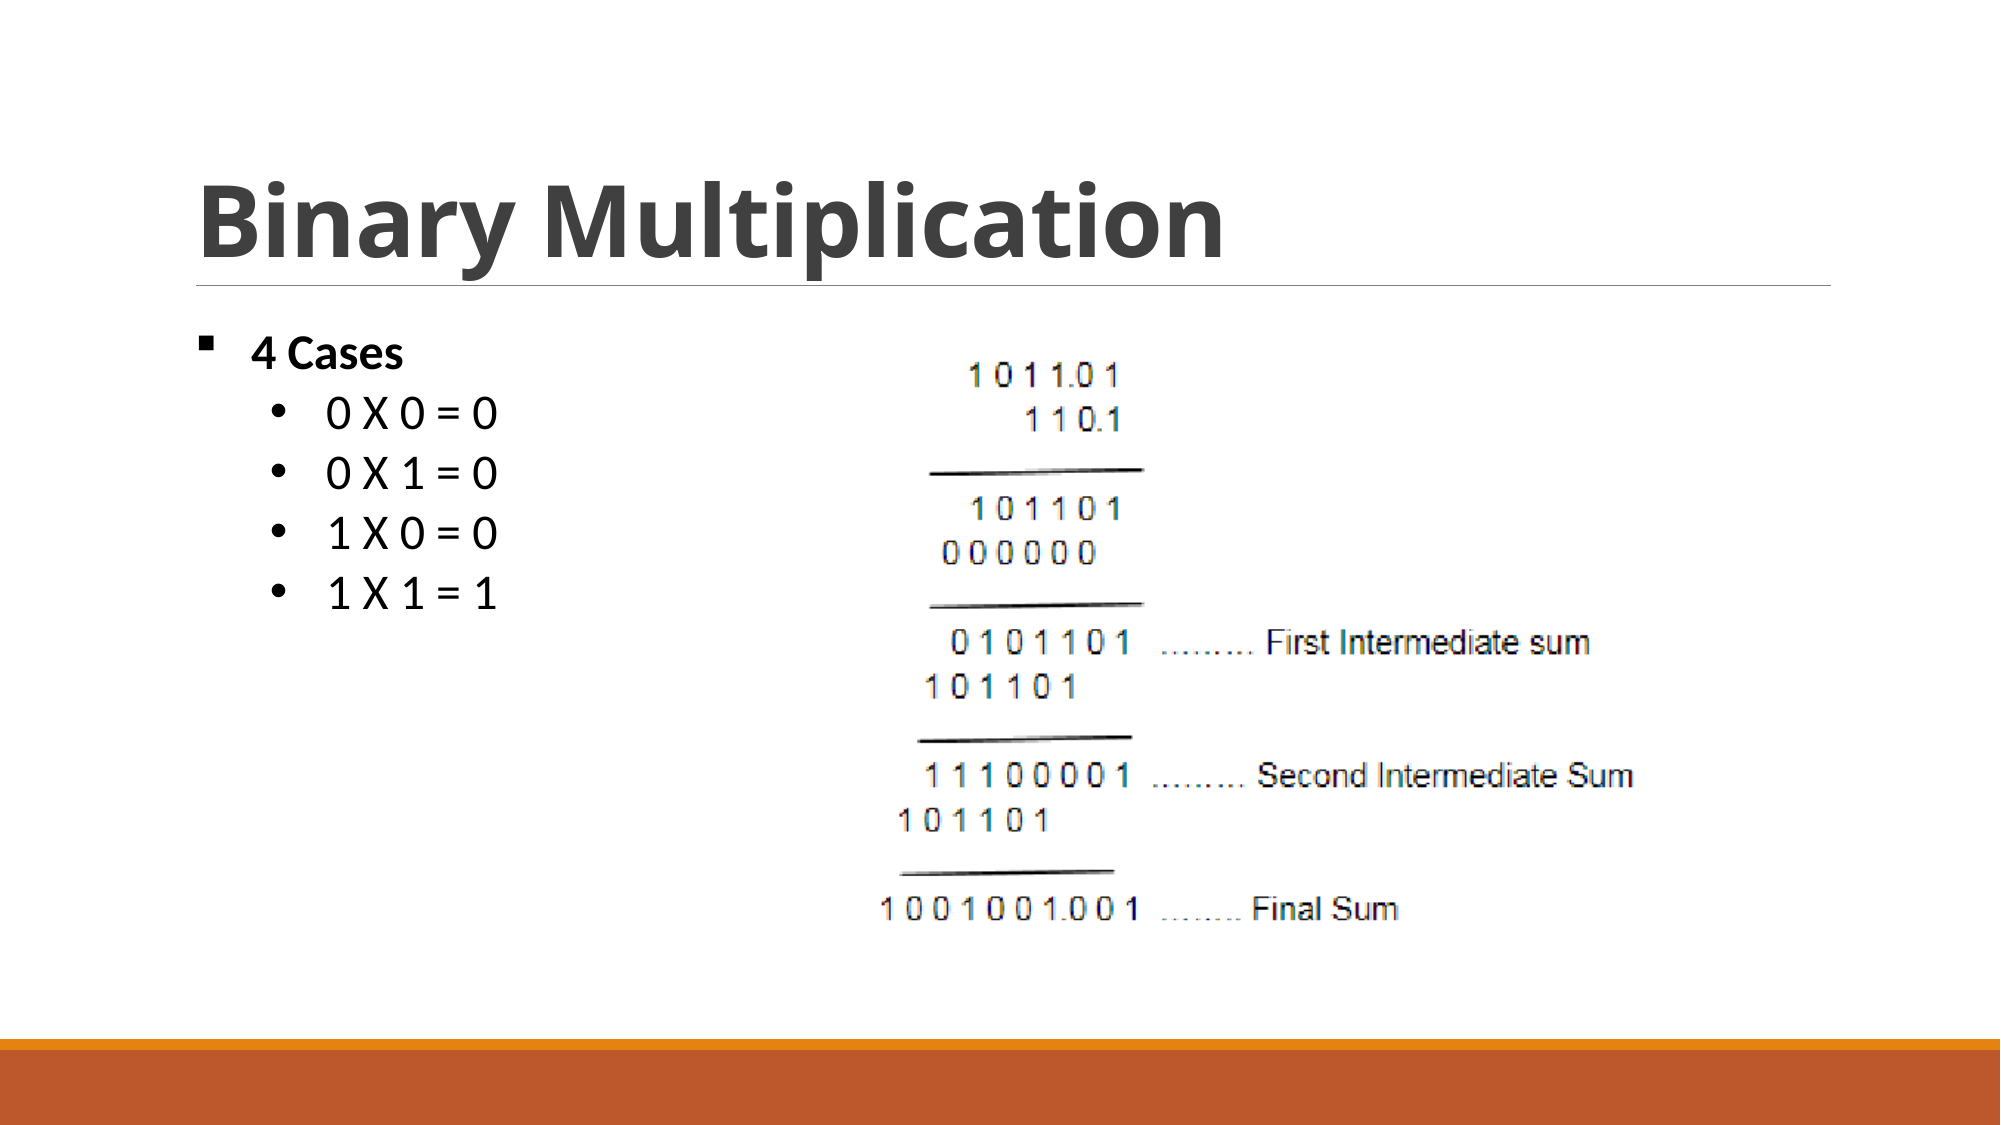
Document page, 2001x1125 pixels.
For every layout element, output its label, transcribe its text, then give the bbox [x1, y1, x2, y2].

text_box 4 Cases 0 X 0 = 0 0 X 1 = 0 1 X 0 = 0 1 X 1 = 1 [179, 312, 788, 808]
title Binary Multiplication [180, 47, 1830, 285]
picture [789, 312, 1880, 1006]
